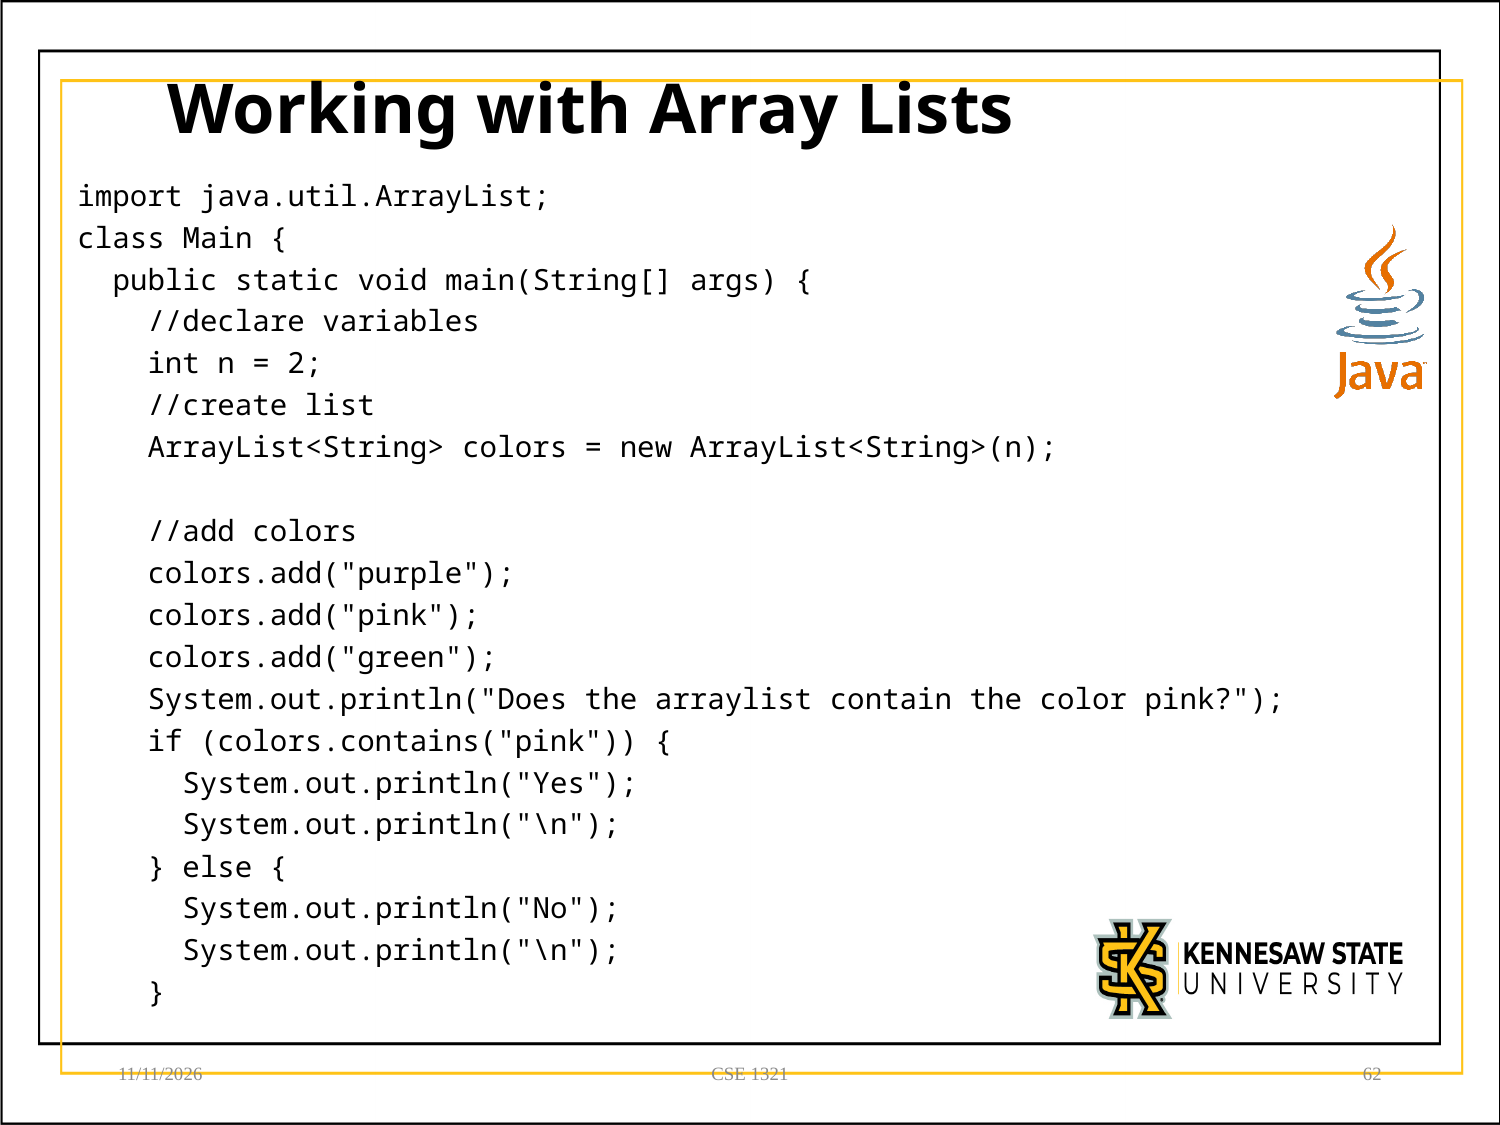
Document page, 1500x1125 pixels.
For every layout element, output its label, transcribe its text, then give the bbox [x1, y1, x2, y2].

footer CSE 1321 [496, 1042, 1004, 1103]
list import java.util.ArrayList; class Main { public static void main(String[] args) { //declare variables int n = 2; //create list ArrayList<String> colors = new ArrayList<String>(n); //add colors colors.add("purple"); colors.add("pink"); colors.add("green"); System.out.println("Does the arraylist contain the color pink?"); if (colors.contains("pink")) { System.out.println("Yes"); System.out.println("\n"); } else { System.out.println("No"); System.out.println("\n"); } [62, 162, 1373, 1000]
slide_number 62 [1059, 1042, 1397, 1103]
title Working with Array Lists [134, 47, 1373, 162]
picture [0, 0, 1500, 1125]
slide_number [103, 1042, 441, 1103]
